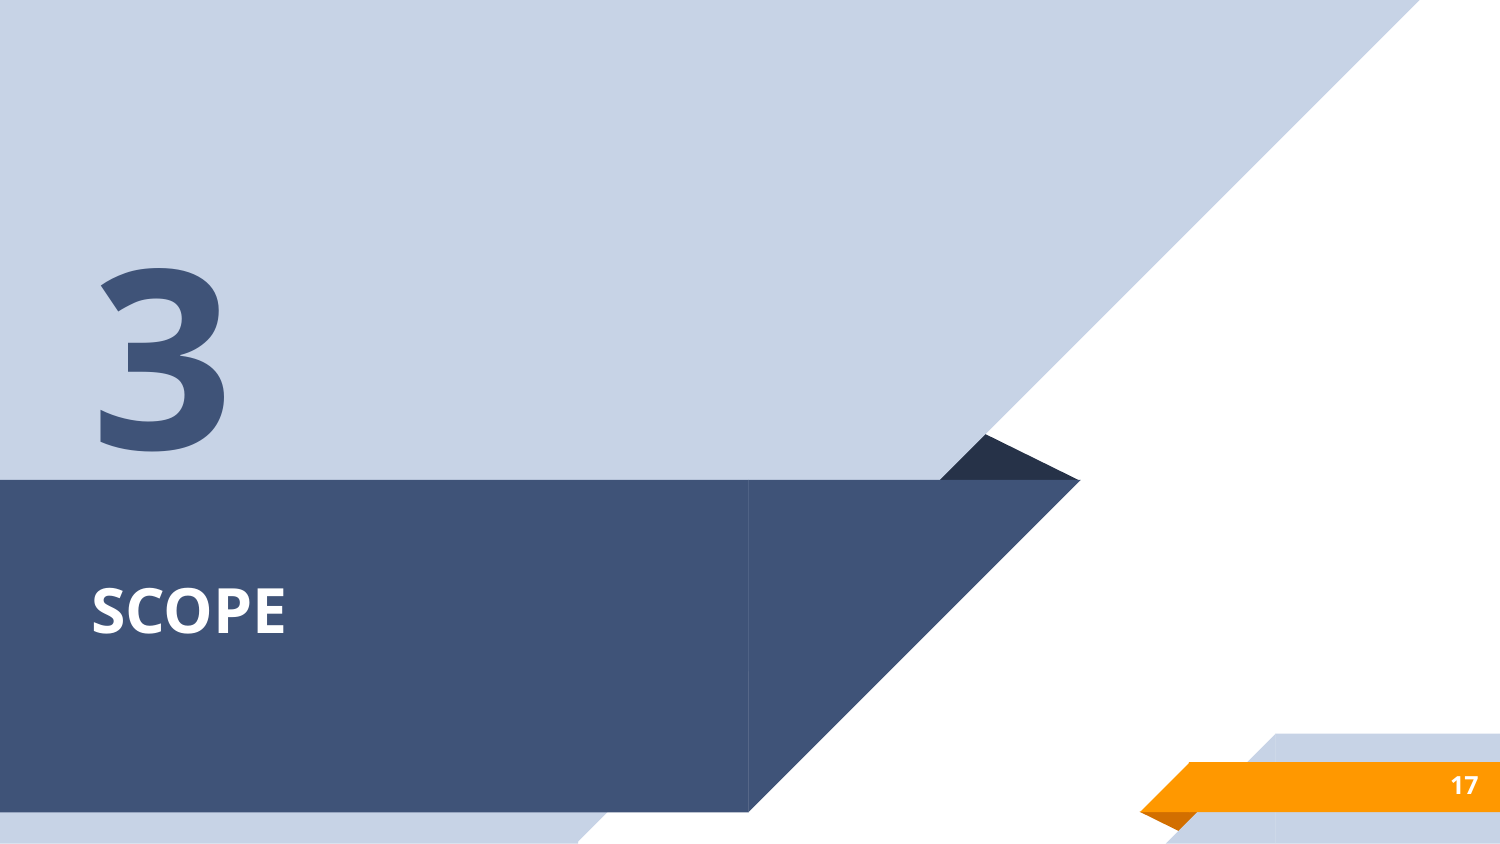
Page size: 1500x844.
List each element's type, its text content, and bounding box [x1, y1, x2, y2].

text_box 3 [76, 0, 434, 515]
slide_number ‹#› [1249, 760, 1494, 813]
title SCOPE [76, 470, 748, 662]
